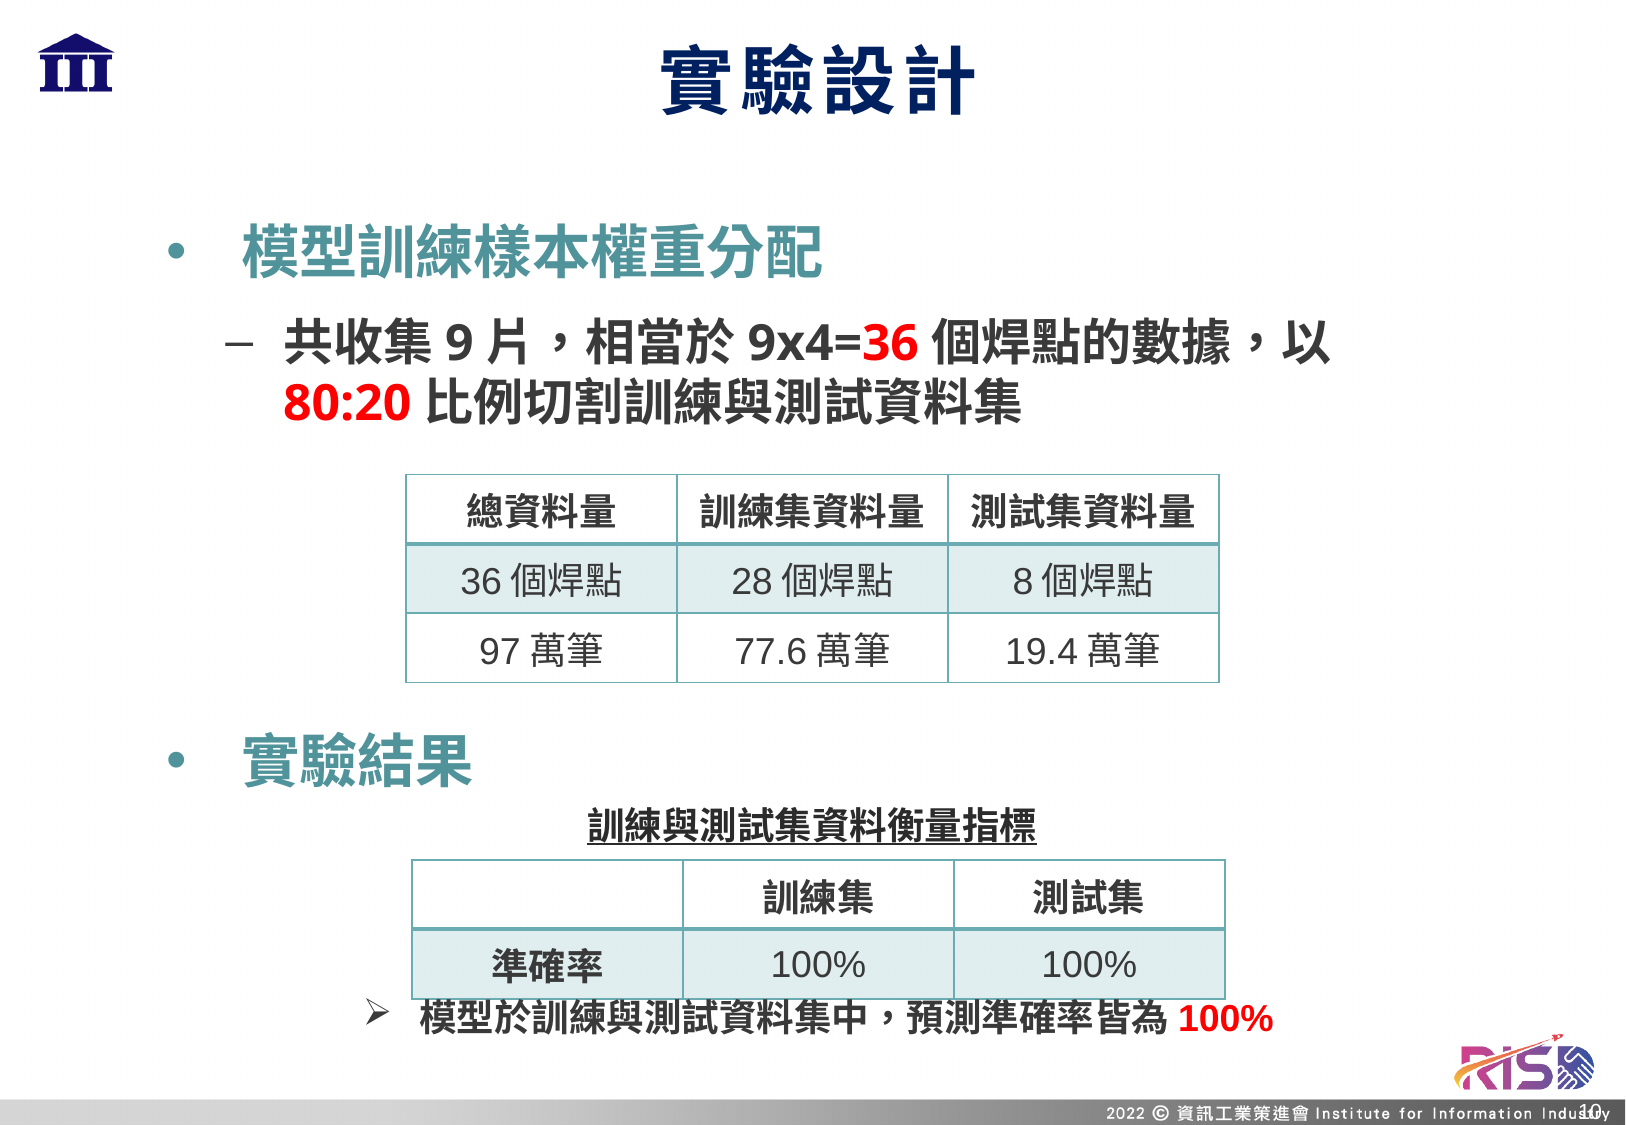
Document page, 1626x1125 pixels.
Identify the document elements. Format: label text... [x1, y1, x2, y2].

table_header 總資料量 [407, 475, 676, 542]
table_cell 77.6萬筆 [678, 614, 947, 682]
table_cell 8個焊點 [949, 546, 1218, 612]
table_cell 100% [955, 931, 1224, 986]
title 實驗設計 [151, 34, 1486, 124]
table_cell 28個焊點 [678, 546, 947, 612]
table_header 測試集資料量 [949, 475, 1218, 542]
text_box 訓練與測試集資料衡量指標 [572, 794, 1053, 855]
table_cell 97萬筆 [407, 614, 676, 682]
list 模型訓練樣本權重分配 共收集9片，相當於9x4=36個焊點的數據，以80:20比例切割訓練與測試資料集 實驗結果 [151, 208, 1474, 1012]
table_header 訓練集資料量 [678, 475, 947, 542]
table_header 測試集 [955, 861, 1224, 927]
table_cell 100% [684, 931, 953, 986]
table_header [413, 861, 682, 927]
slide_number 9 [1555, 1089, 1625, 1125]
text_box 模型於訓練與測試資料集中，預測準確率皆為100% [348, 986, 1289, 1046]
table_cell 36個焊點 [407, 546, 676, 612]
table_header 訓練集 [684, 861, 953, 927]
picture [0, 0, 1626, 1125]
table_cell 19.4萬筆 [949, 614, 1218, 682]
table_cell 準確率 [413, 931, 682, 986]
